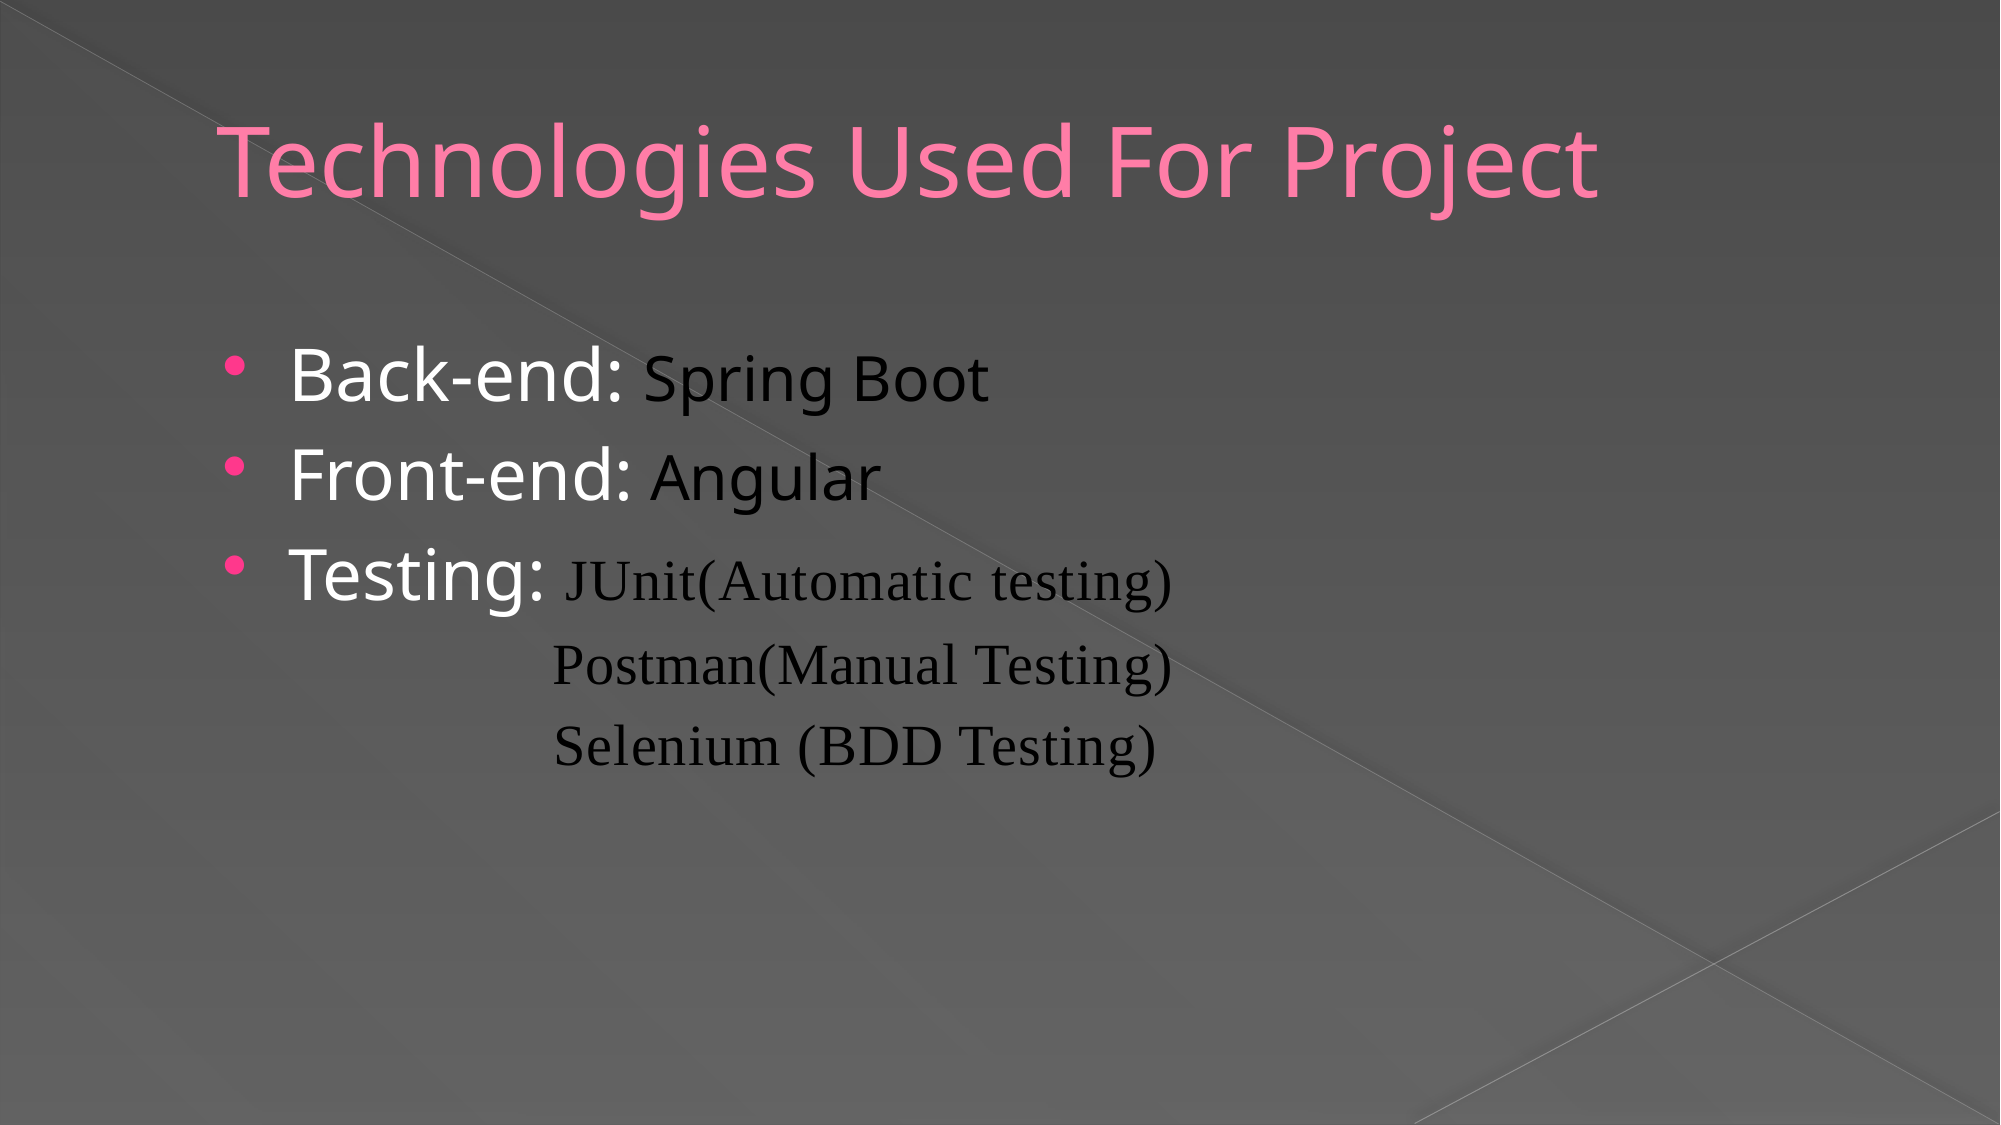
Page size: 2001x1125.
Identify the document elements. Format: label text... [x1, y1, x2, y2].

list Back-end: Spring Boot Front-end: Angular Testing: JUnit(Automatic testing) Postman(Manual Testing) Selenium (BDD Testing) [200, 321, 2000, 1071]
title Technologies Used For Project [99, 43, 1900, 274]
